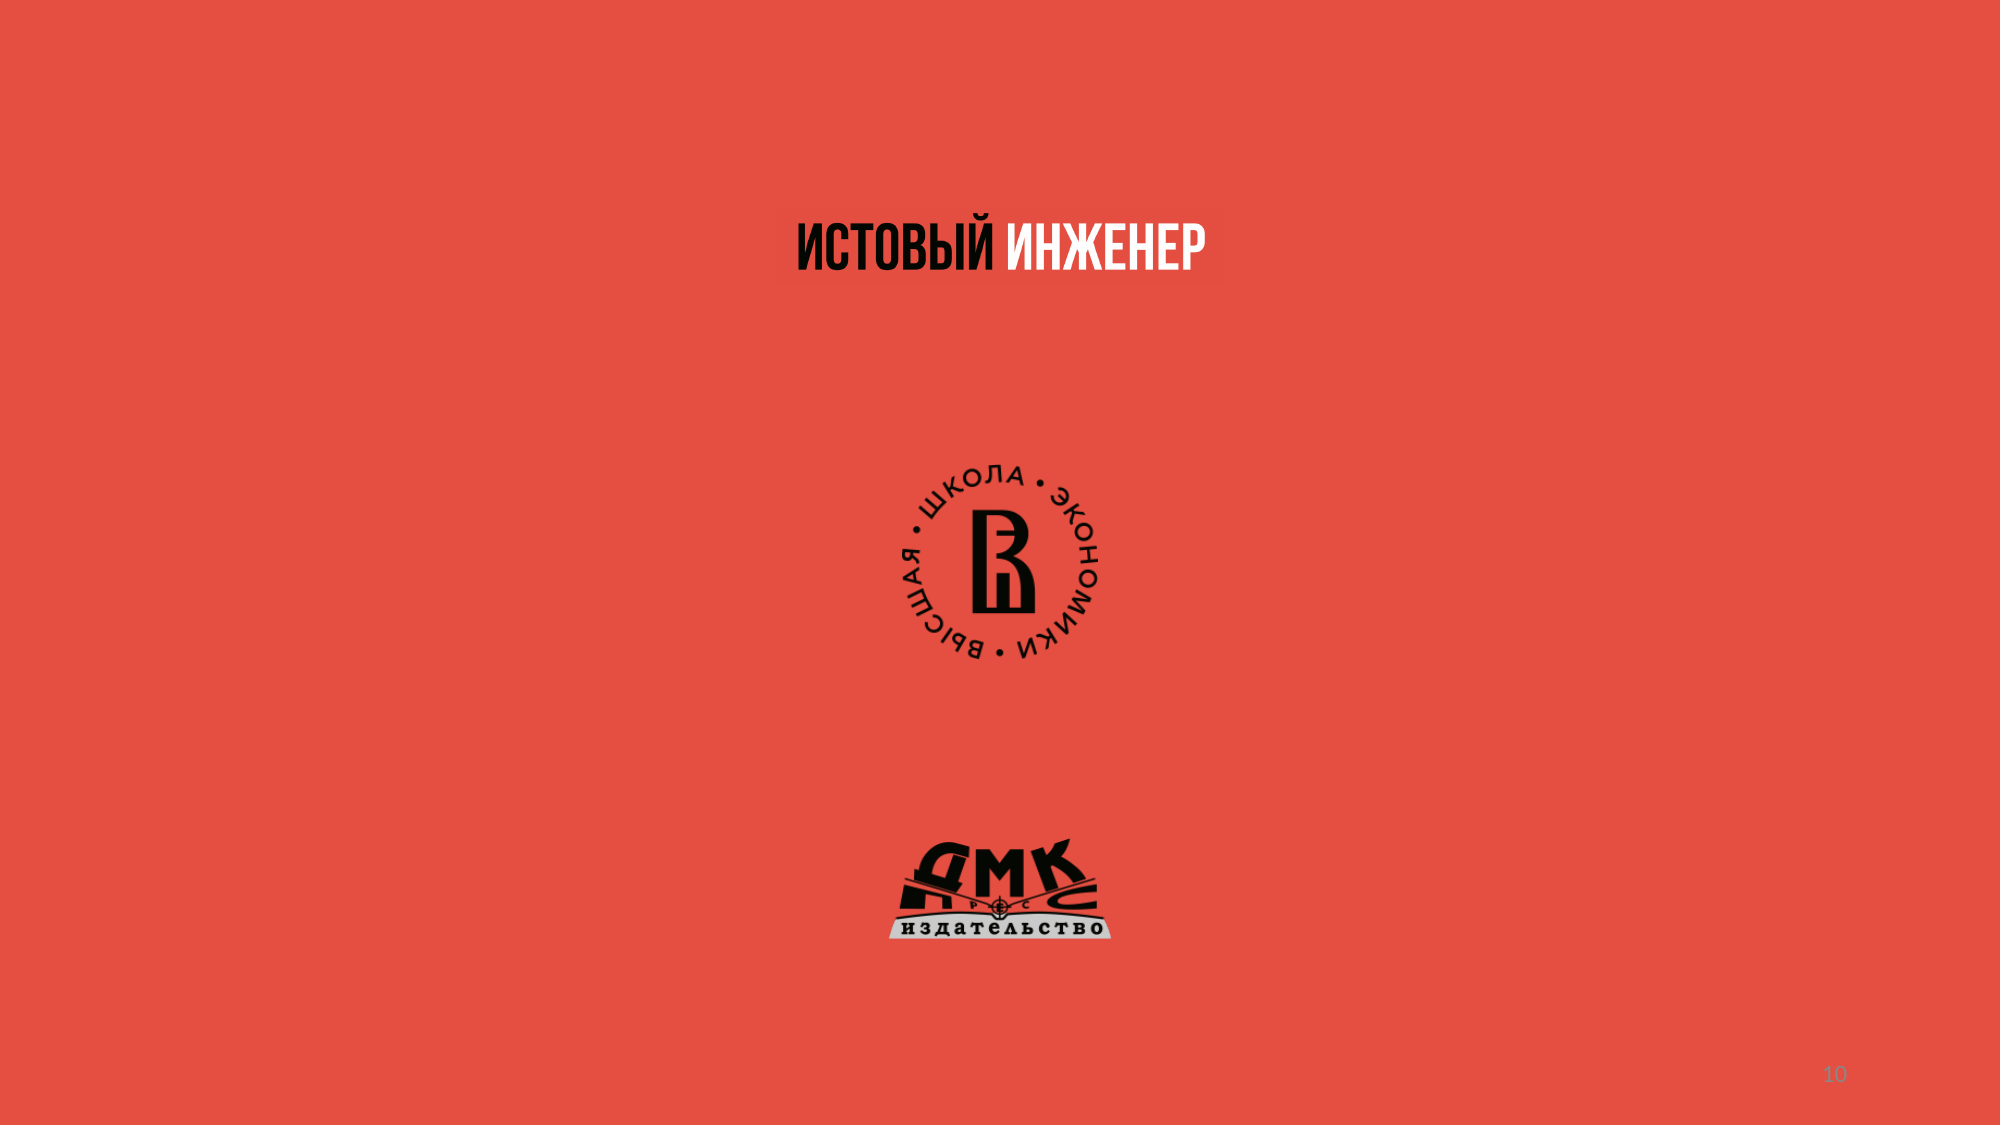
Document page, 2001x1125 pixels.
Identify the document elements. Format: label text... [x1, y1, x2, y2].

picture [775, 205, 1225, 288]
slide_number 10 [1412, 1042, 1863, 1103]
picture [888, 837, 1112, 940]
picture [902, 464, 1098, 661]
